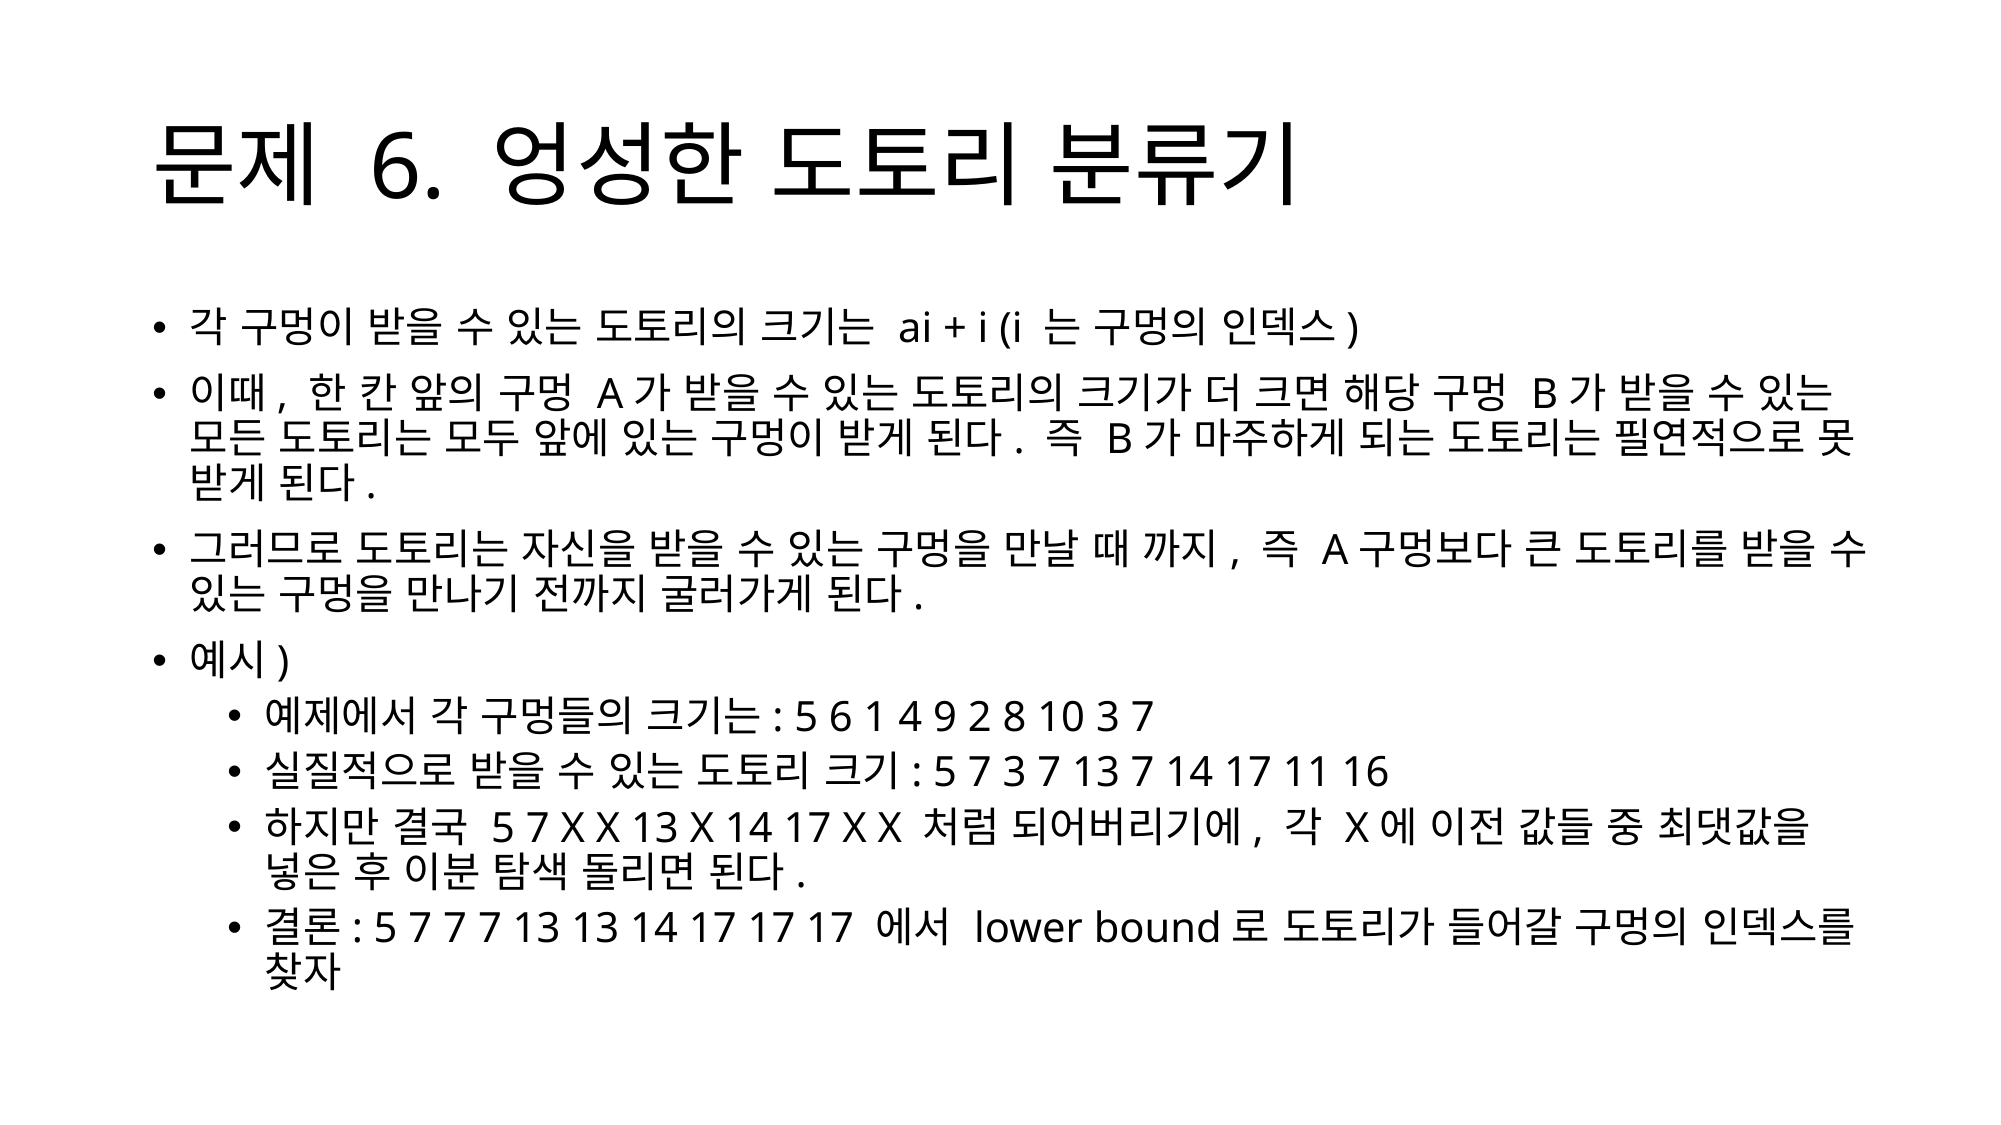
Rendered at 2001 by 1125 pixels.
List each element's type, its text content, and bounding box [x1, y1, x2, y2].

list 각 구멍이 받을 수 있는 도토리의 크기는 ai + i (i 는 구멍의 인덱스) 이때, 한 칸 앞의 구멍 A가 받을 수 있는 도토리의 크기가 더 크면 해당 구멍 B가 받을 수 있는 모든 도토리는 모두 앞에 있는 구멍이 받게 된다. 즉 B가 마주하게 되는 도토리는 필연적으로 못 받게 된다. 그러므로 도토리는 자신을 받을 수 있는 구멍을 만날 때 까지, 즉 A구멍보다 큰 도토리를 받을 수 있는 구멍을 만나기 전까지 굴러가게 된다. 예시) 예제에서 각 구멍들의 크기는: 5 6 1 4 9 2 8 10 3 7 실질적으로 받을 수 있는 도토리 크기: 5 7 3 7 13 7 14 17 11 16 하지만 결국 5 7 X X 13 X 14 17 X X 처럼 되어버리기에, 각 X에 이전 값들 중 최댓값을 넣은 후 이분 탐색 돌리면 된다. 결론: 5 7 7 7 13 13 14 17 17 17 에서 lower bound로 도토리가 들어갈 구멍의 인덱스를 찾자 [137, 299, 1908, 1066]
title 문제 6. 엉성한 도토리 분류기 [137, 59, 1863, 278]
